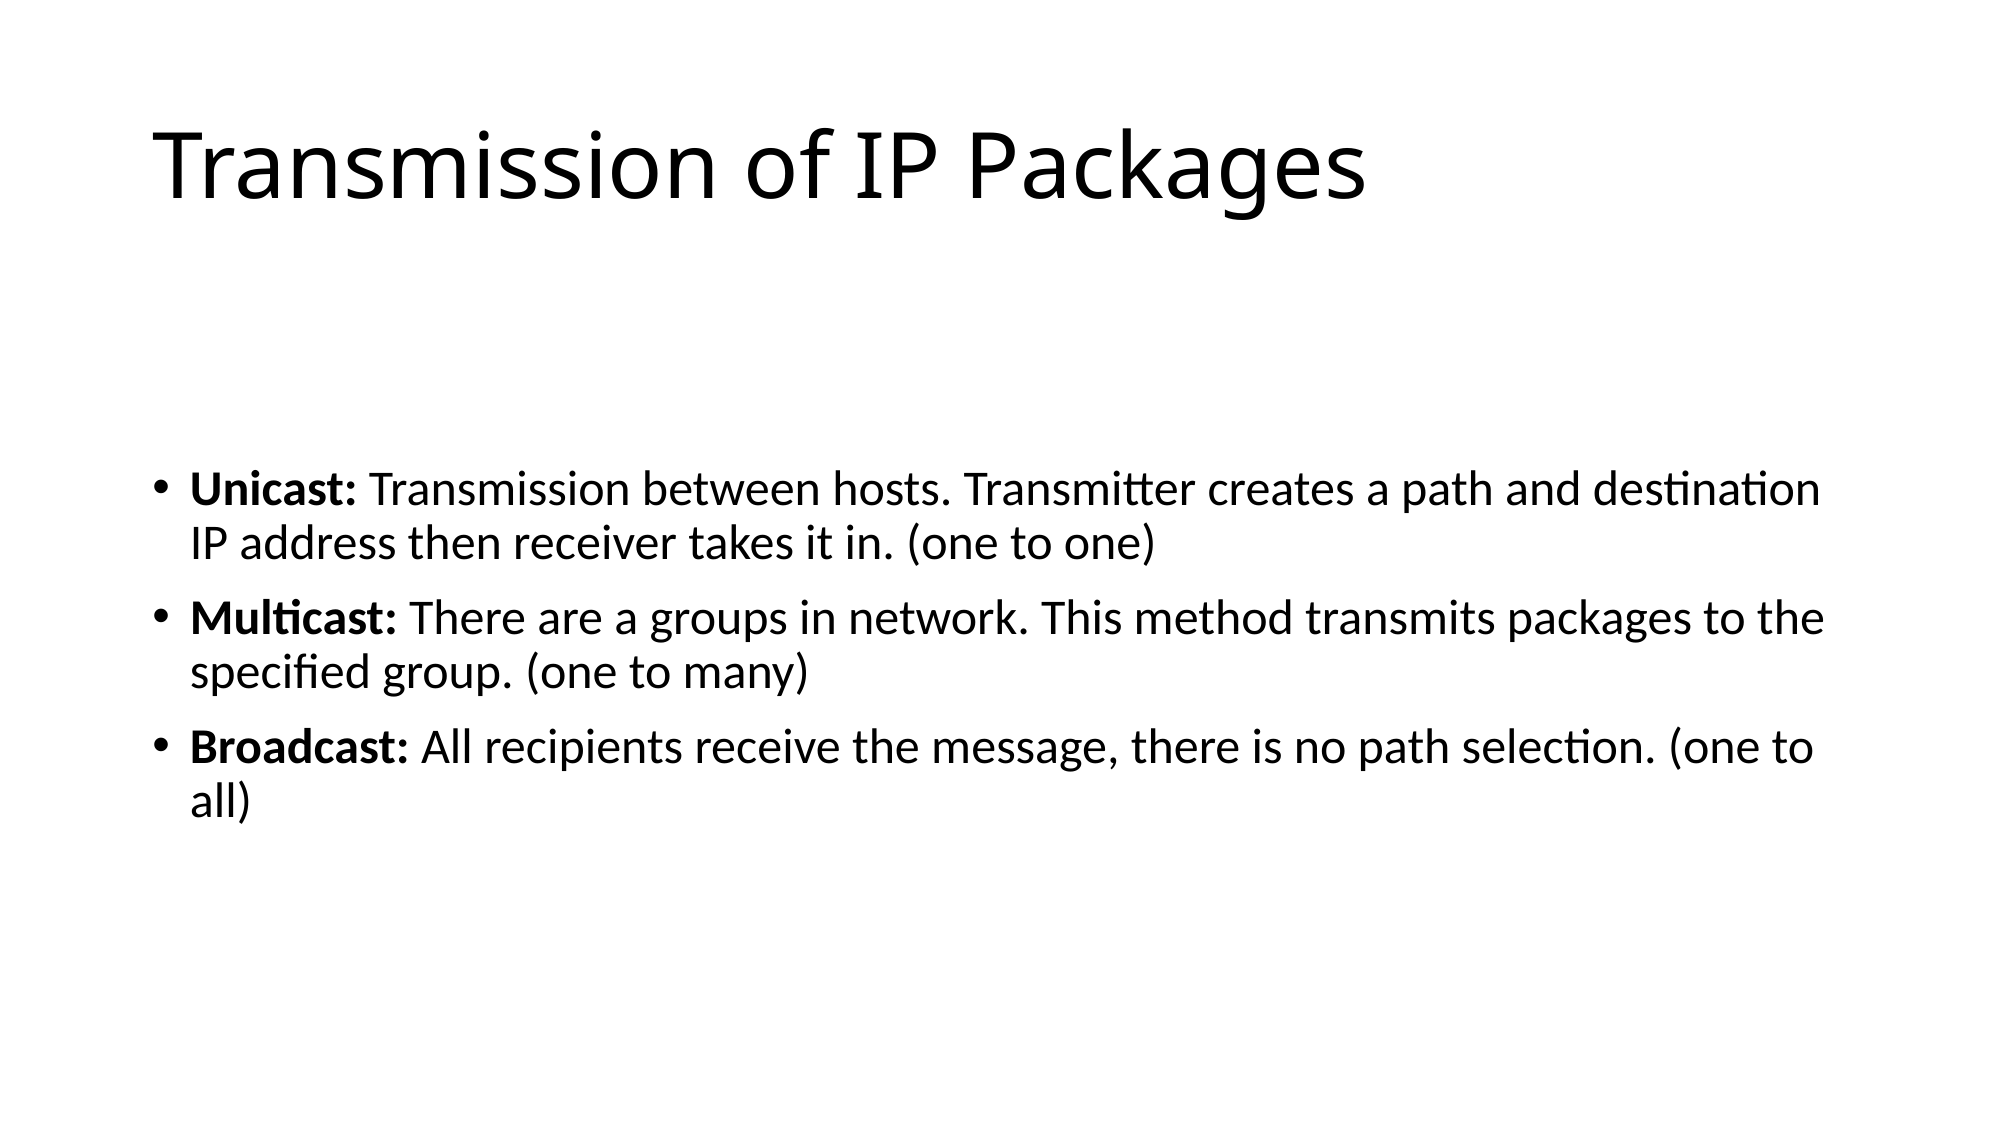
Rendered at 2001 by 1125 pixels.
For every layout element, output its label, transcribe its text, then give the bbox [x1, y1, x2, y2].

list Unicast: Transmission between hosts. Transmitter creates a path and destination IP address then receiver takes it in. (one to one) Multicast: There are a groups in network. This method transmits packages to the specified group. (one to many) Broadcast: All recipients receive the message, there is no path selection. (one to all) [137, 299, 1863, 1014]
title Transmission of IP Packages [137, 59, 1863, 278]
